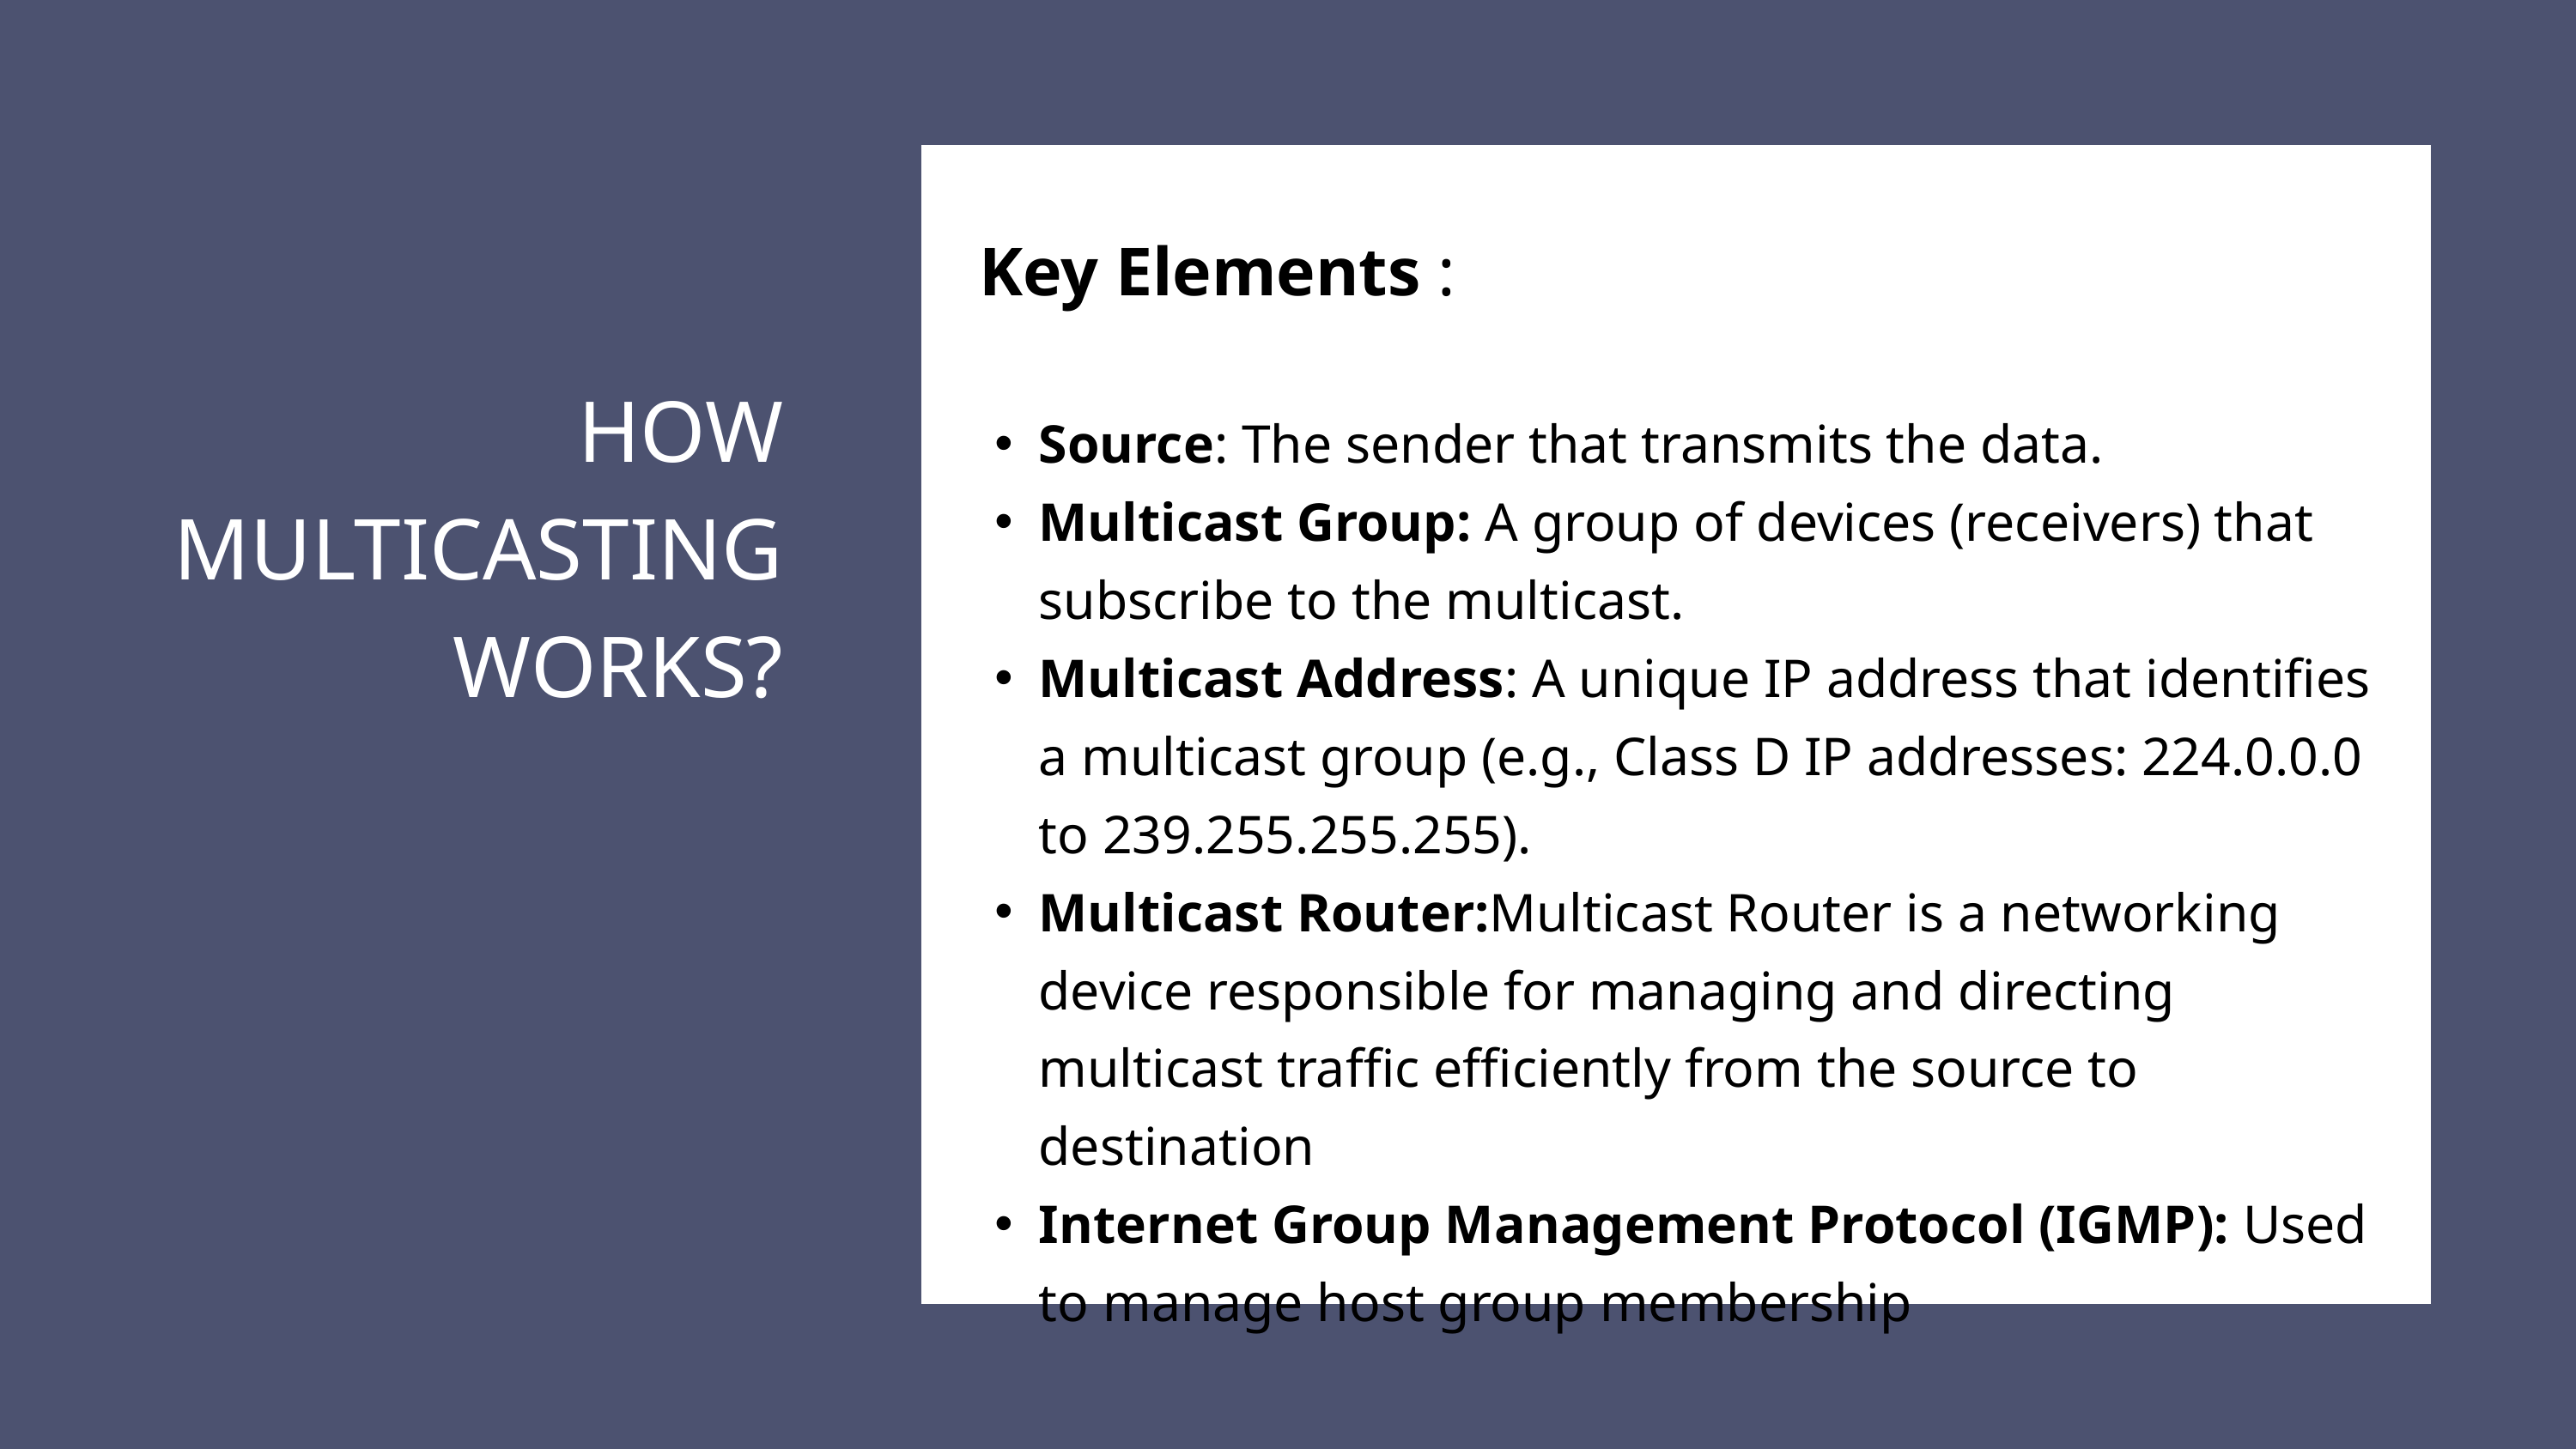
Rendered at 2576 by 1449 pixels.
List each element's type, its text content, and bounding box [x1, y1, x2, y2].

text_box Source: The sender that transmits the data. Multicast Group: A group of devices (receivers) that subscribe to the multicast. Multicast Address: A unique IP address that identifies a multicast group (e.g., Class D IP addresses: 224.0.0.0 to 239.255.255.255). Multicast Router:Multicast Router is a networking device responsible for managing and directing multicast traffic efficiently from the source to destination Internet Group Management Protocol (IGMP): Used to manage host group membership [950, 1311, 2400, 1332]
text_box HOW MULTICASTING WORKS? [112, 361, 784, 714]
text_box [921, 144, 2432, 1304]
